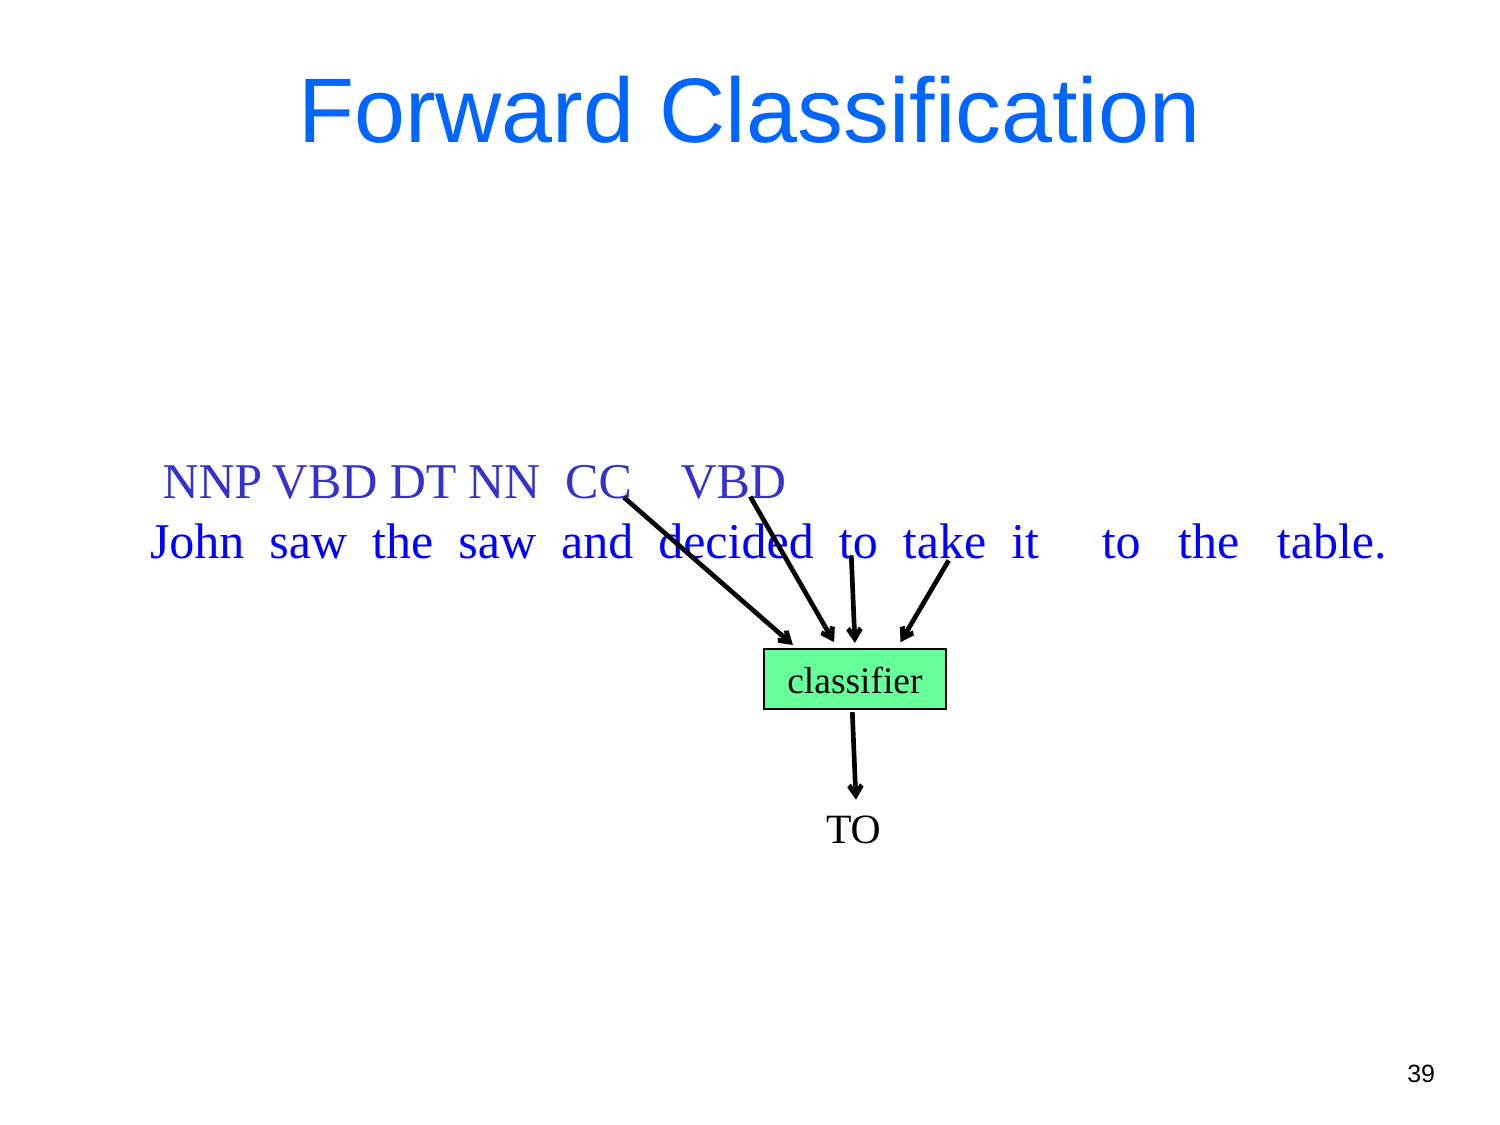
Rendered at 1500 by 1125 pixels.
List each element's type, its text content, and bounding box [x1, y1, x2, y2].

text_box NNP VBD DT NN CC VBD John saw the saw and decided to take it to the table. [135, 440, 1403, 577]
text_box TO [795, 794, 912, 860]
text_box 39 [1137, 1049, 1450, 1125]
text_box [623, 497, 793, 646]
text_box [750, 496, 835, 643]
text_box [900, 560, 949, 643]
text_box classifier [764, 648, 946, 710]
title Forward Classification [112, 12, 1388, 200]
